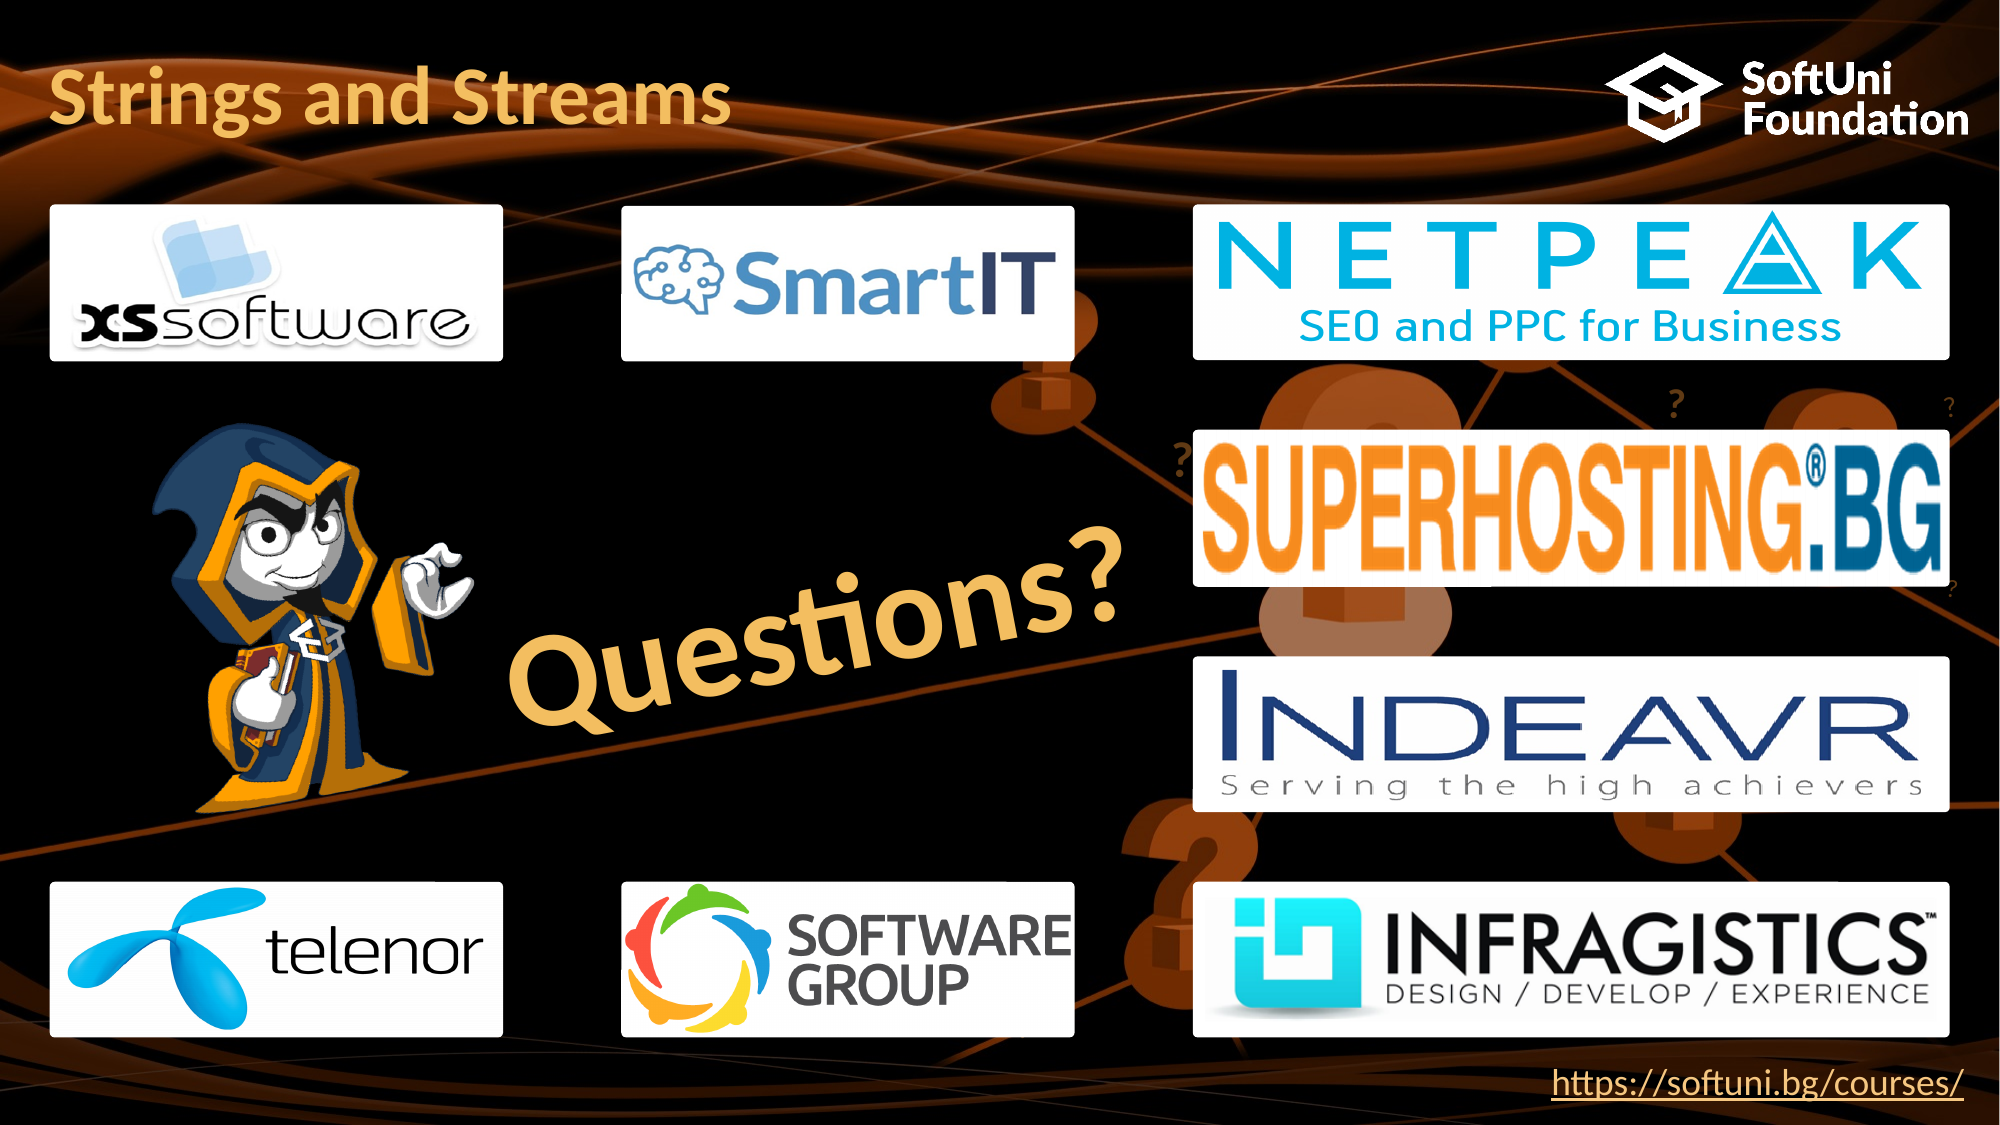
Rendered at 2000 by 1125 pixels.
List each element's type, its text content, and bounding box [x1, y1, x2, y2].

picture [0, 0, 2000, 1125]
title Strings and Streams [30, 6, 1602, 189]
list https://softuni.bg/courses/ [250, 1050, 1971, 1108]
